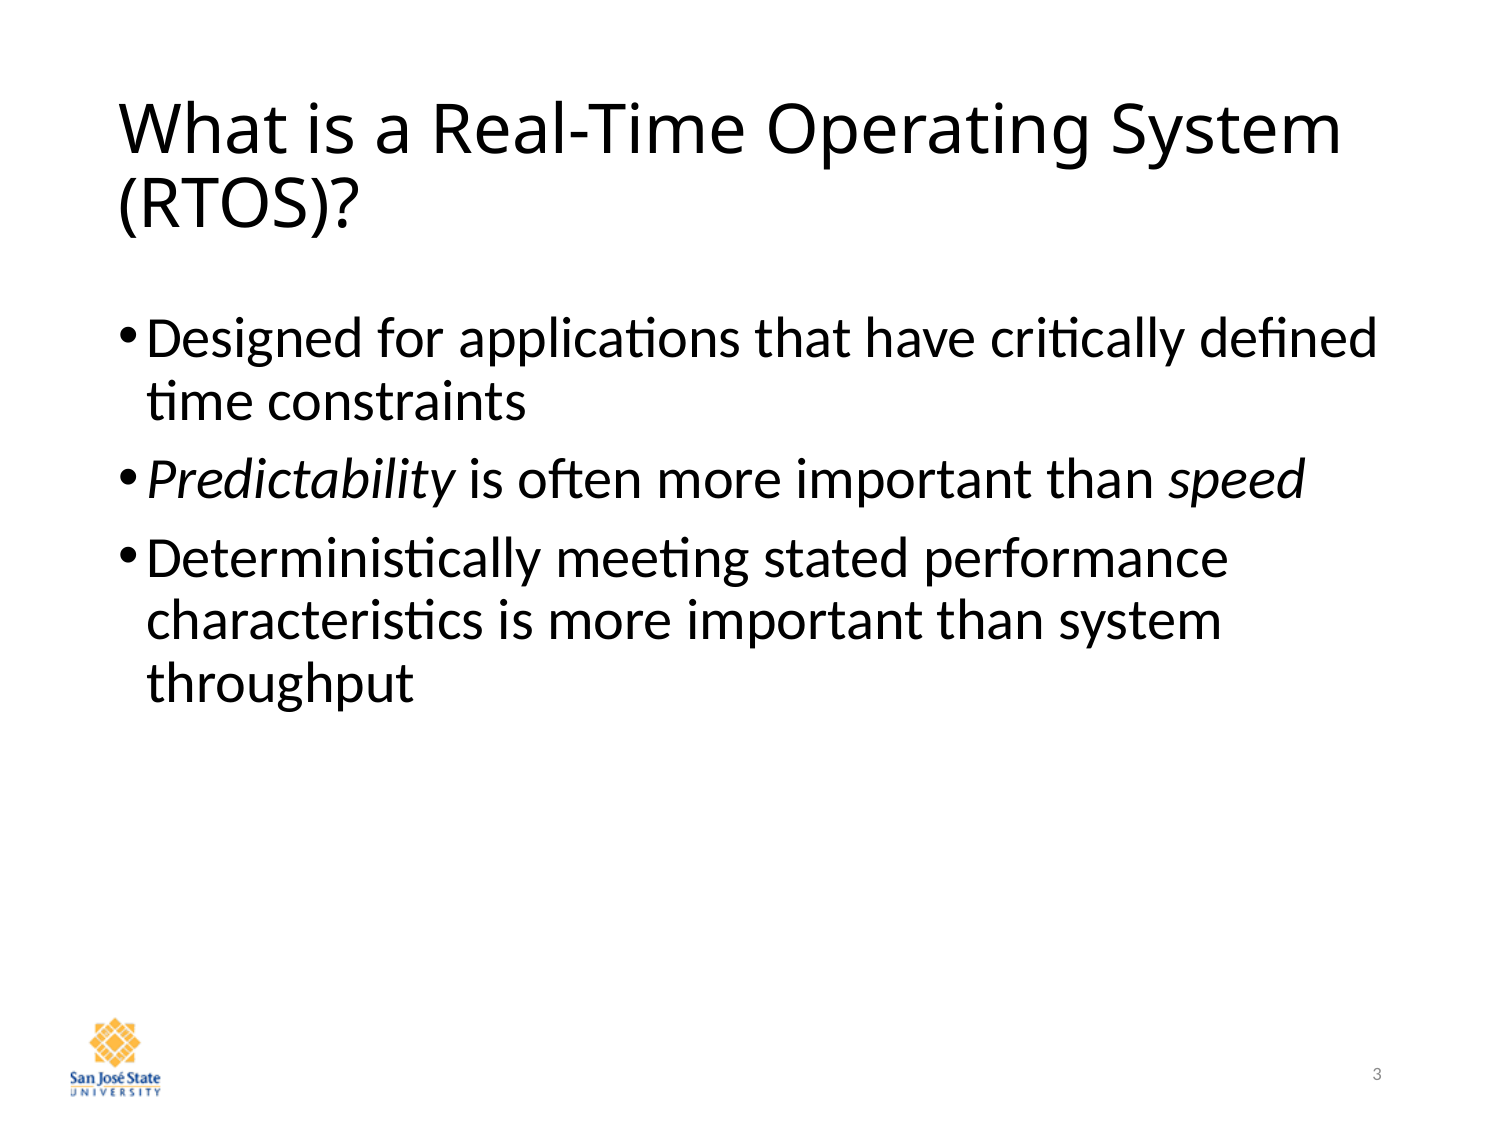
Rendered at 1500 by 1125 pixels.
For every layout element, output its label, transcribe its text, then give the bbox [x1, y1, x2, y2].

list Designed for applications that have critically defined time constraints Predictability is often more important than speed Deterministically meeting stated performance characteristics is more important than system throughput [103, 299, 1397, 1014]
slide_number 3 [1059, 1042, 1397, 1103]
title What is a Real-Time Operating System (RTOS)? [103, 59, 1425, 278]
picture [60, 1012, 166, 1112]
